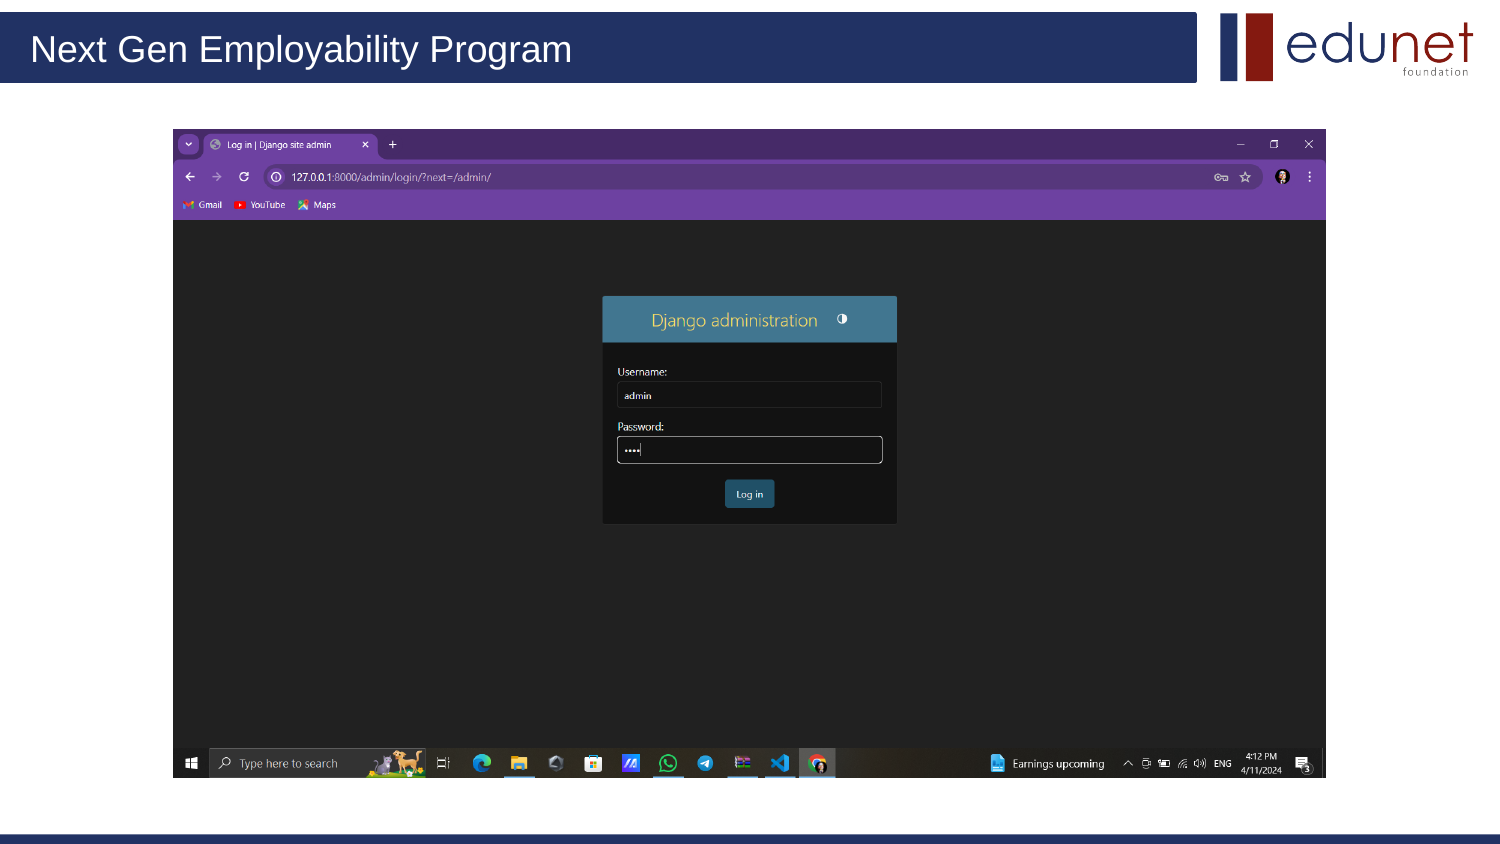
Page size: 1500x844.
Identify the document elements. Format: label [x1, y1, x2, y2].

picture [1279, 14, 1482, 83]
picture [173, 129, 1326, 778]
